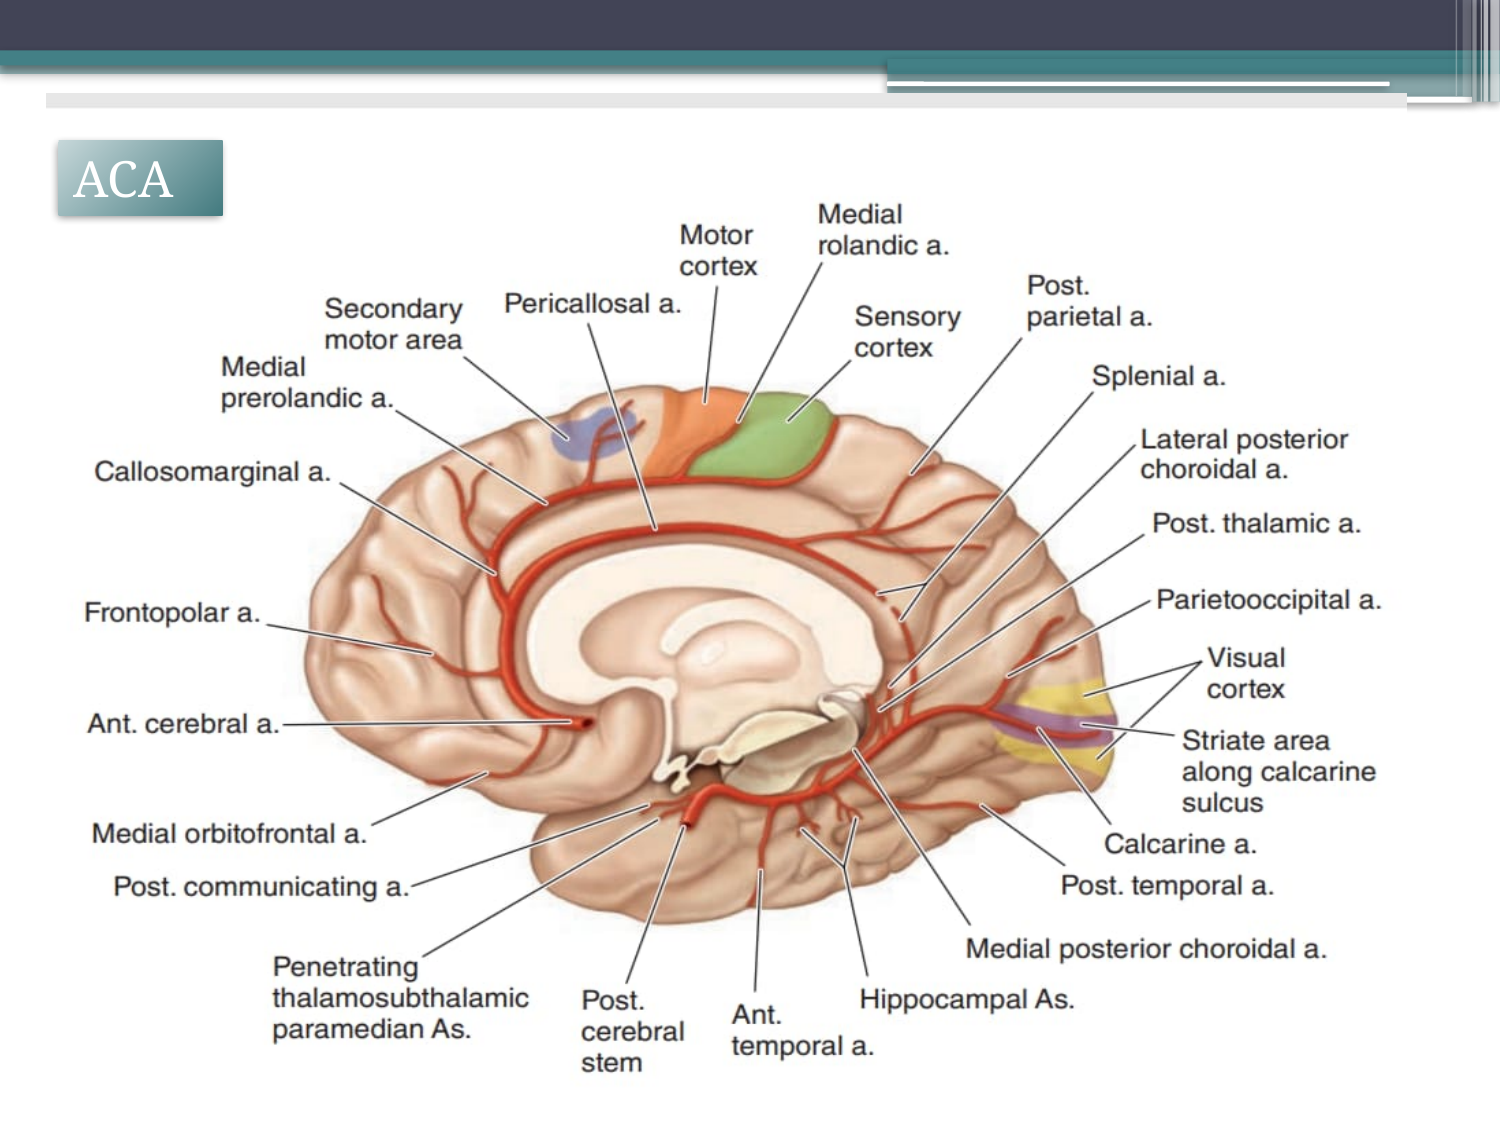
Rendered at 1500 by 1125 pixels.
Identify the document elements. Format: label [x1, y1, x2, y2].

picture [46, 93, 1407, 1091]
